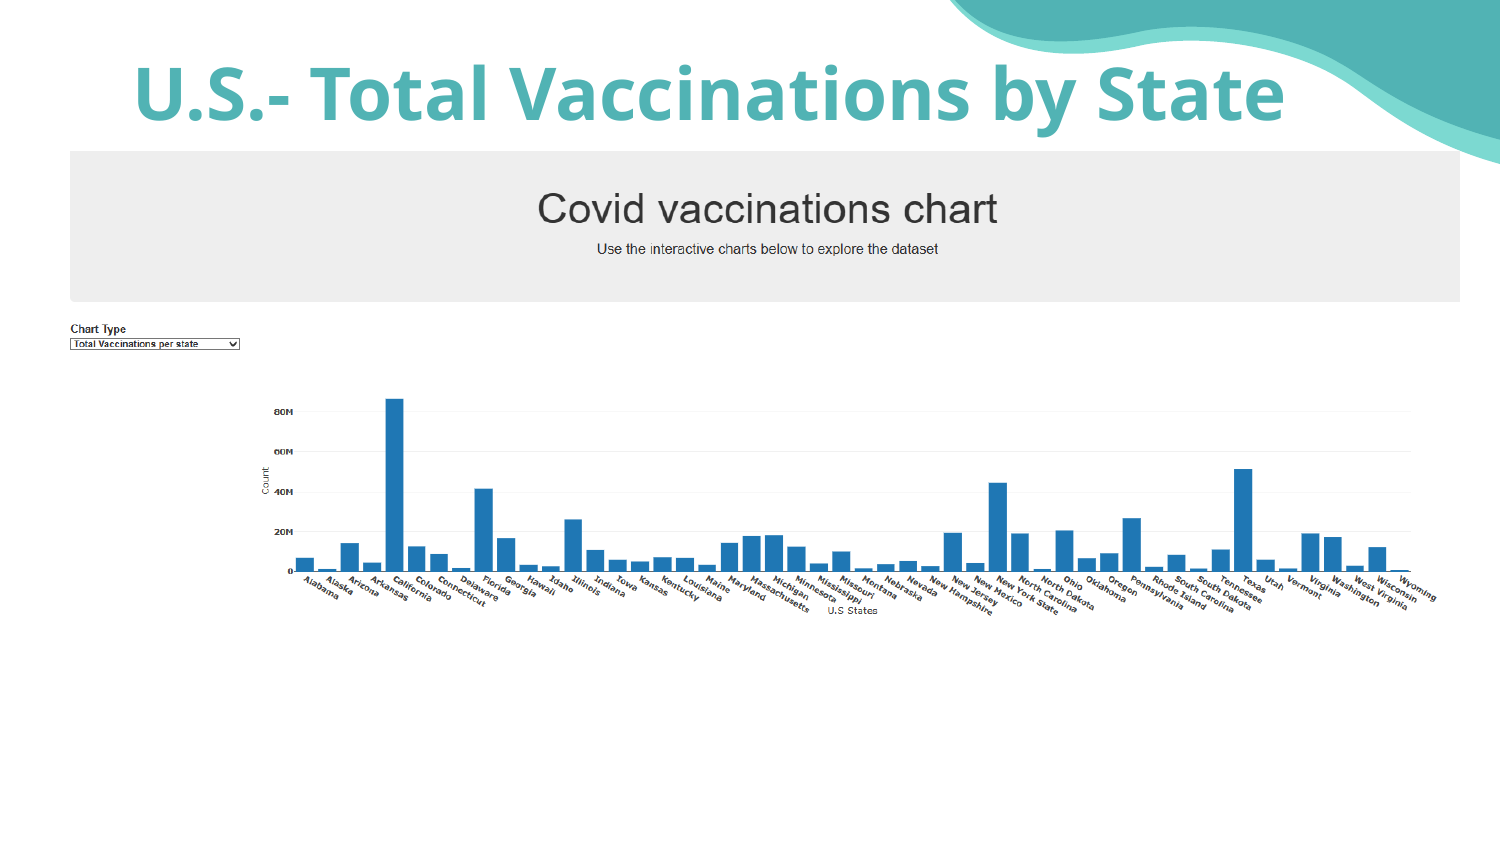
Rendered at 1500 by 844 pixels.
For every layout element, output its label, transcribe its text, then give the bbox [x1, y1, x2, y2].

title U.S.- Total Vaccinations by State [117, 32, 1383, 110]
picture [69, 150, 1460, 639]
